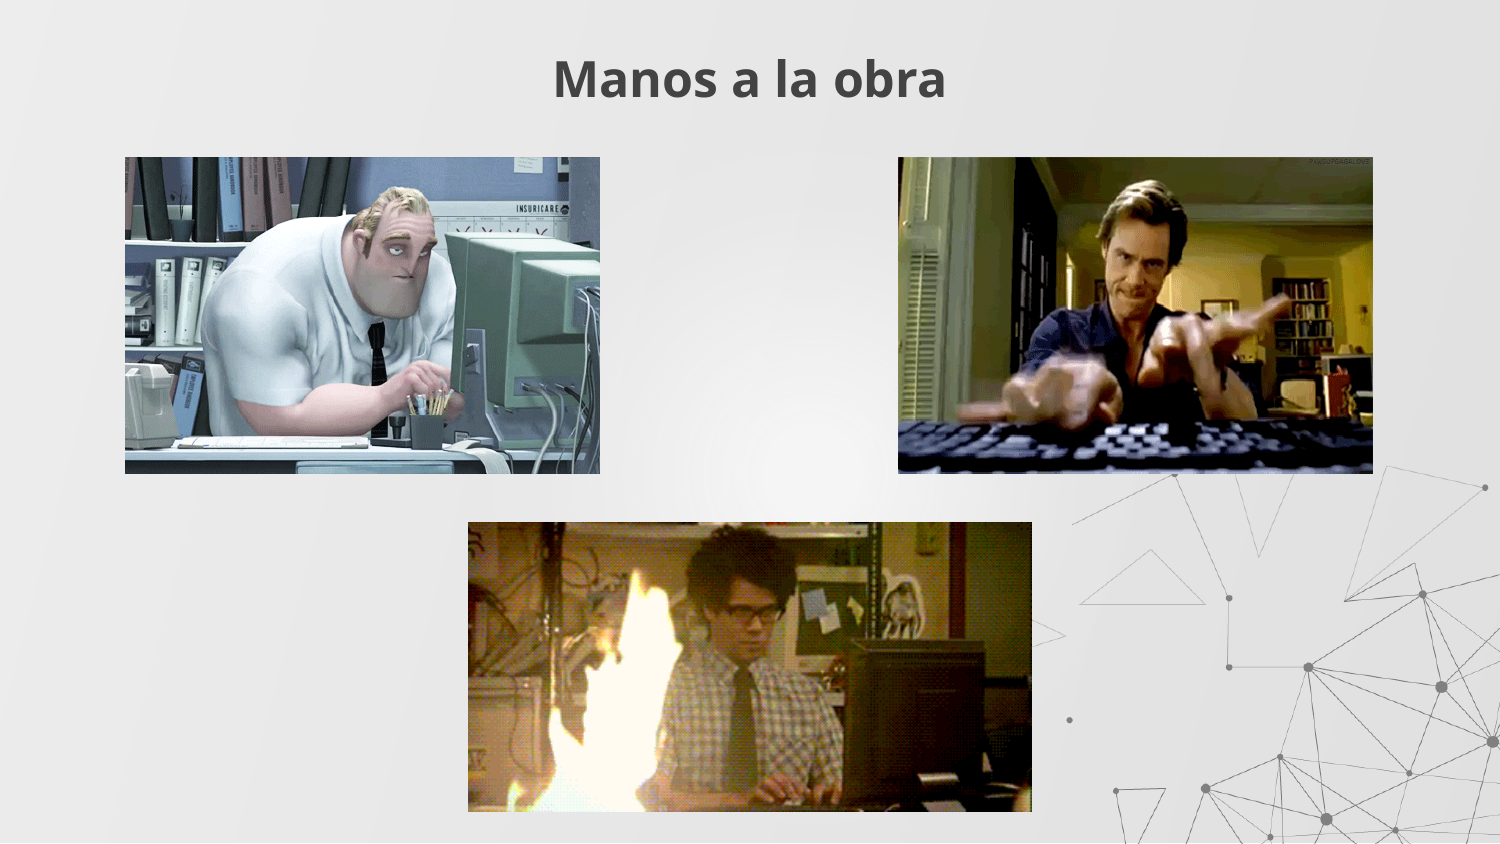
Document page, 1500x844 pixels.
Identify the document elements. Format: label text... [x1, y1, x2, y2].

picture [0, 0, 1500, 844]
title Manos a la obra [322, 32, 1178, 189]
